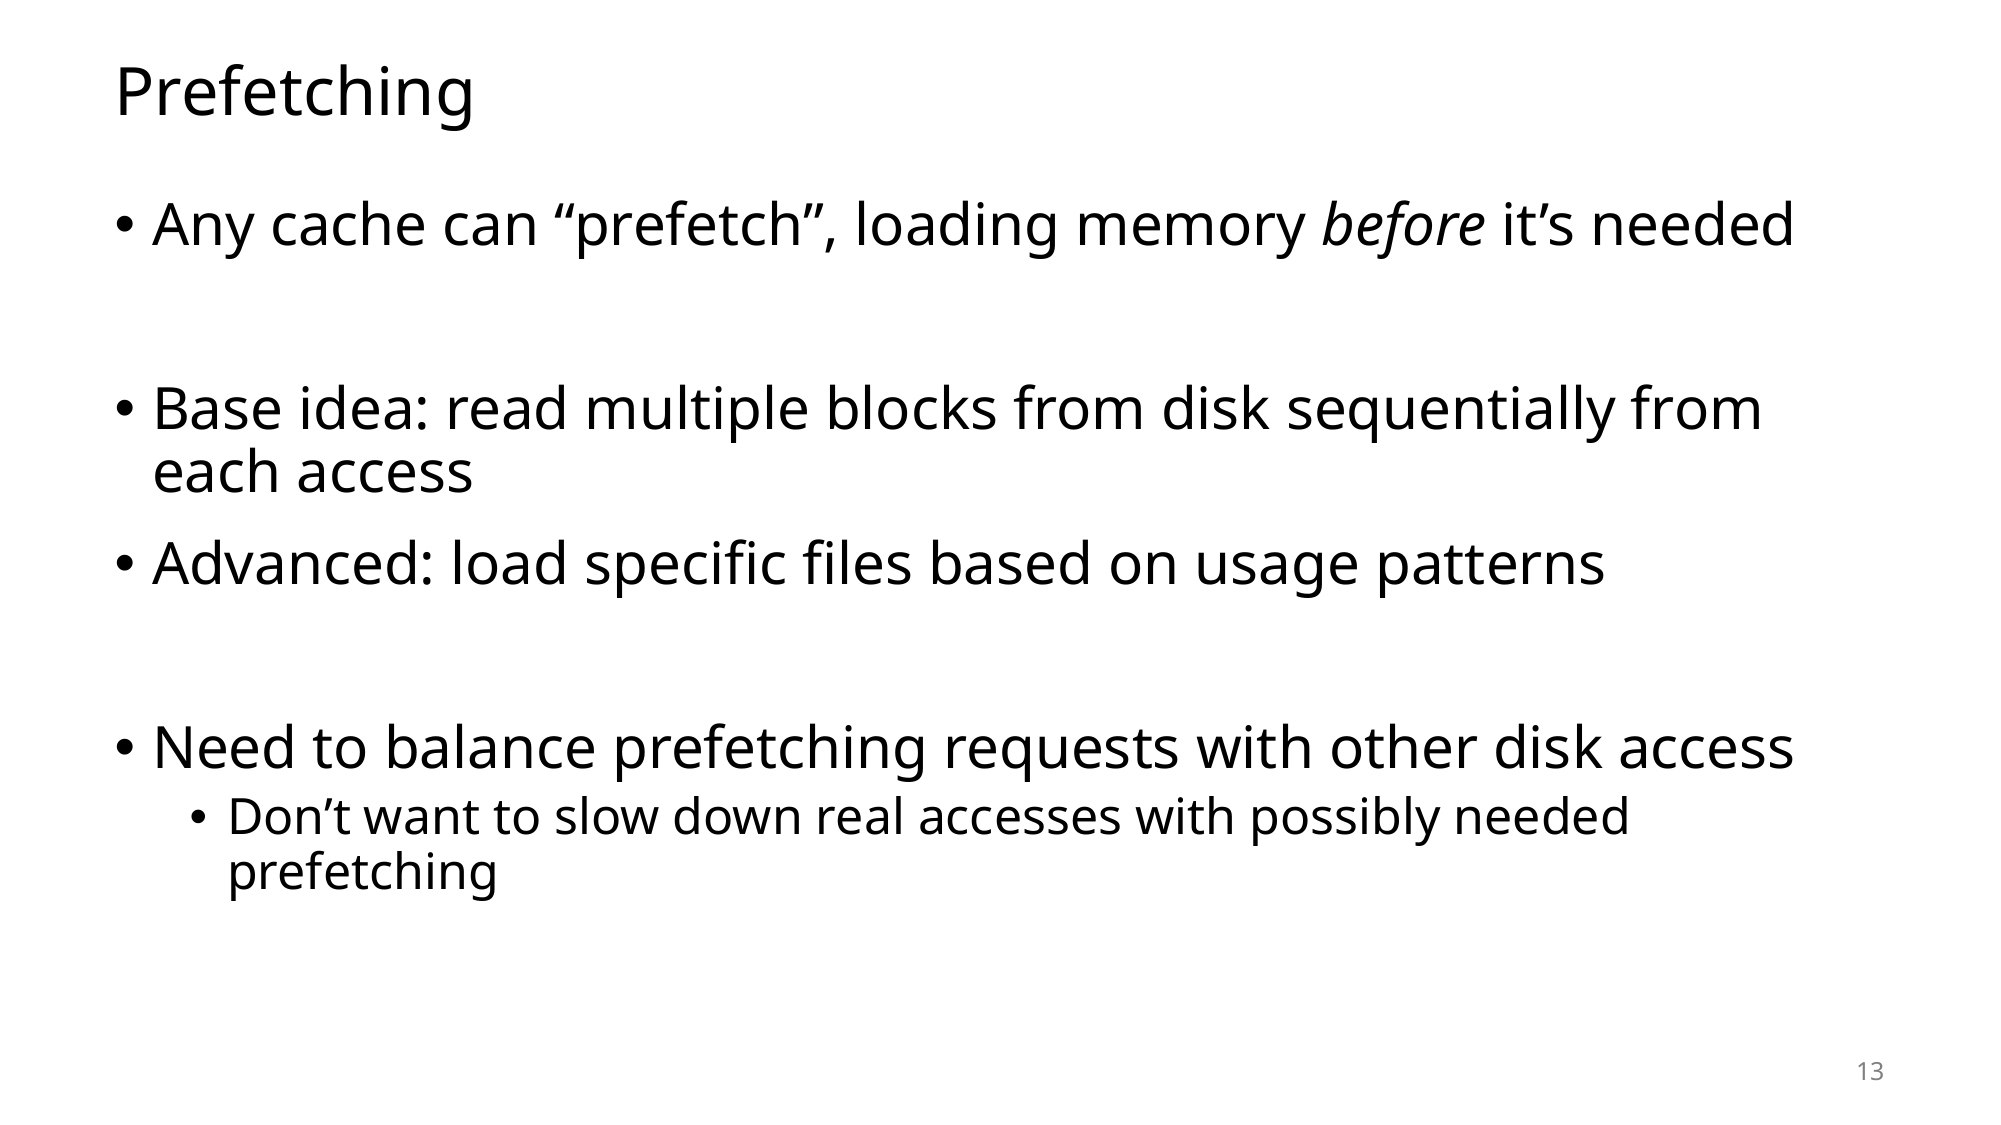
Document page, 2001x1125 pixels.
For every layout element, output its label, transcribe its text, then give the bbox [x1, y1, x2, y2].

slide_number 13 [1749, 1042, 1900, 1103]
list Any cache can “prefetch”, loading memory before it’s needed Base idea: read multiple blocks from disk sequentially from each access Advanced: load specific files based on usage patterns Need to balance prefetching requests with other disk access Don’t want to slow down real accesses with possibly needed prefetching [99, 187, 1900, 1013]
title Prefetching [99, 37, 1900, 150]
